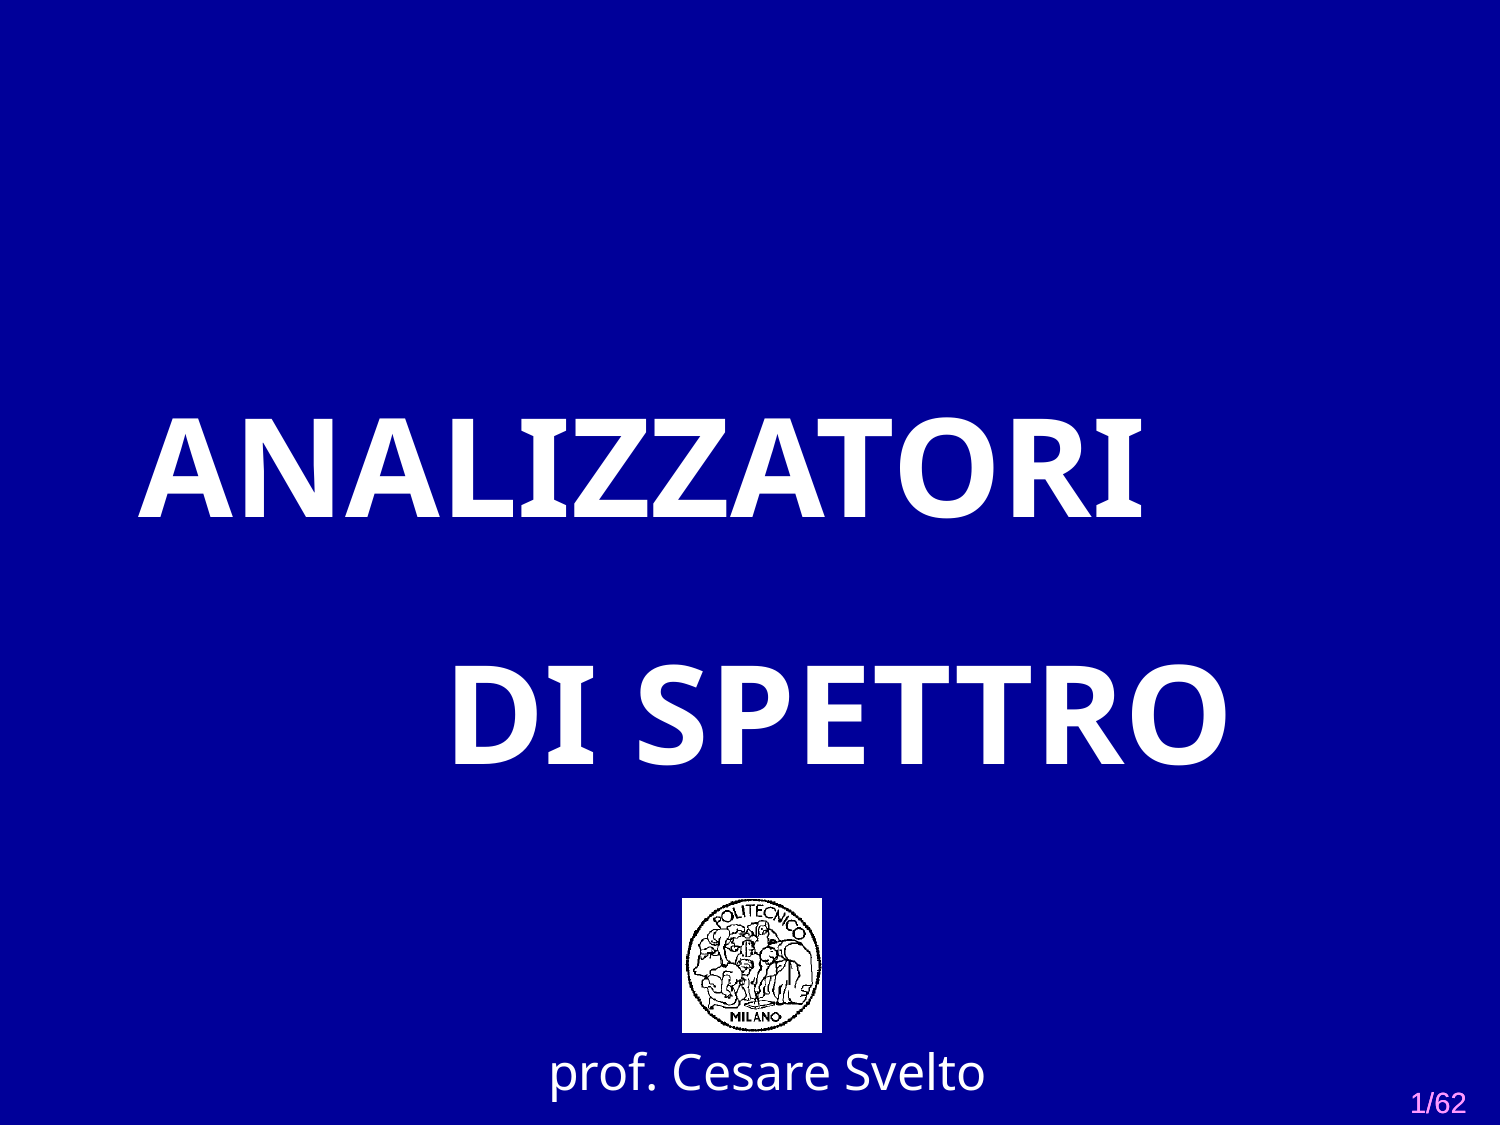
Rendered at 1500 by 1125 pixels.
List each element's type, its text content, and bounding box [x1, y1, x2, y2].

picture [681, 897, 822, 1033]
title ANALIZZATORI DI SPETTRO [112, 244, 1388, 1010]
text_box prof. Cesare Svelto [340, 1031, 1195, 1100]
